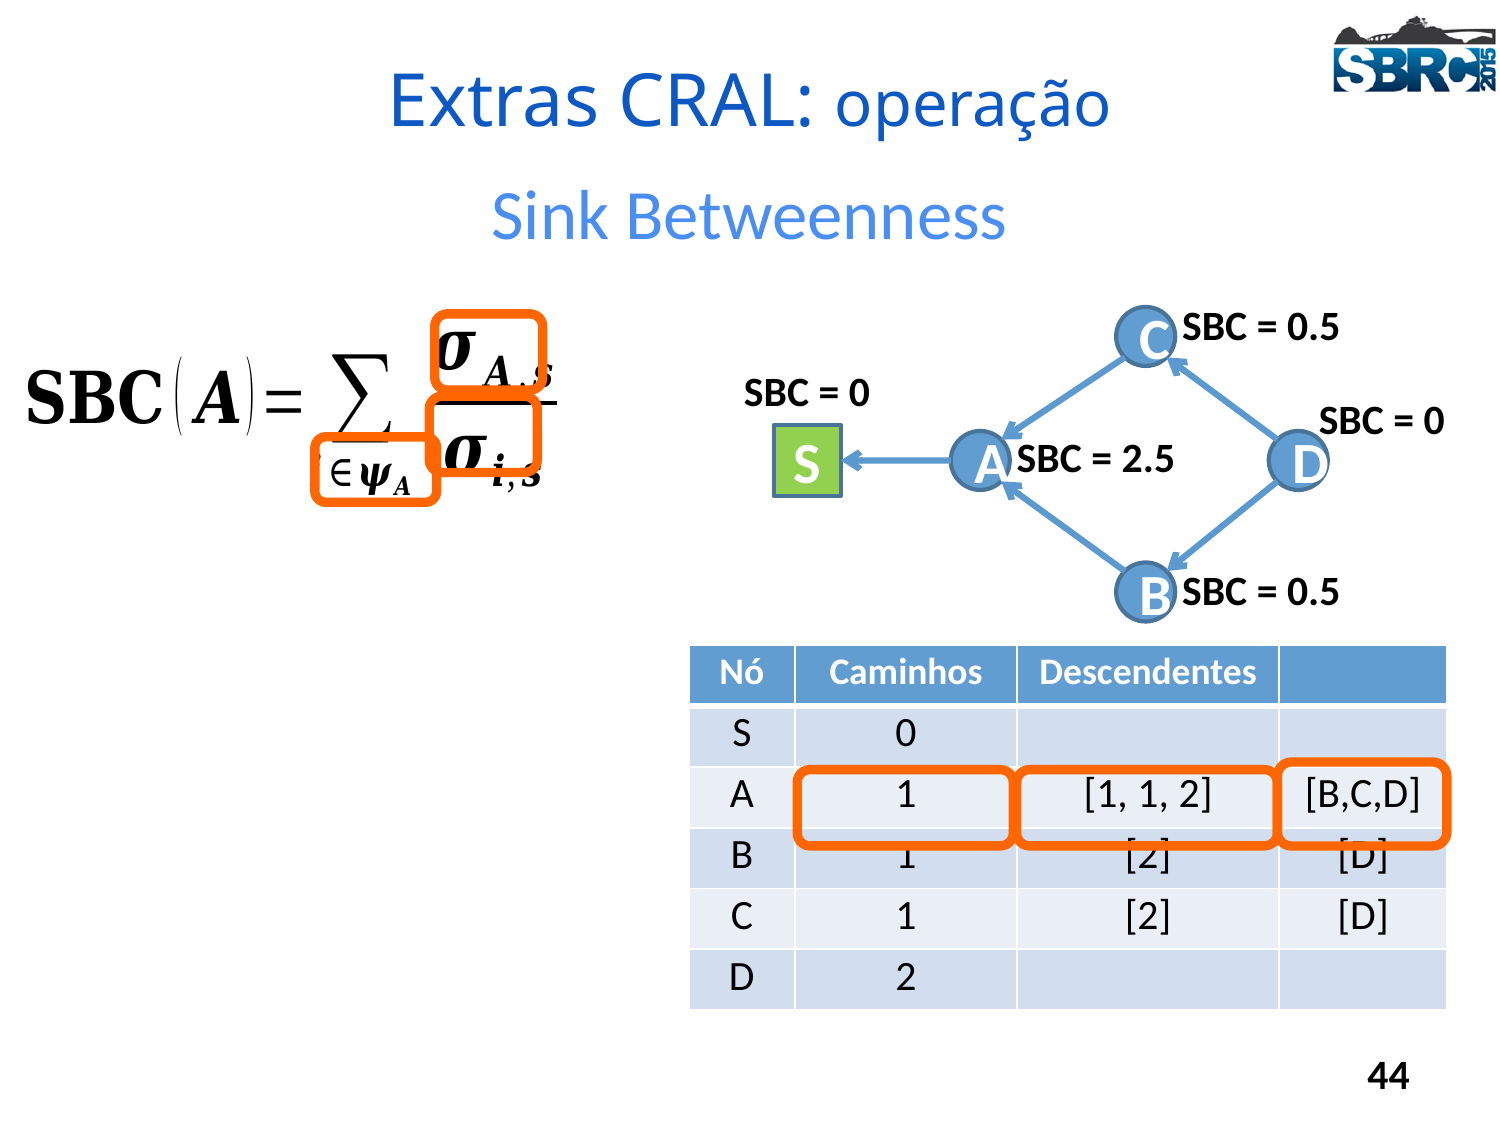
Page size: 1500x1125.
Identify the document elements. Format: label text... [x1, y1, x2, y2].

text_box [1014, 767, 1280, 849]
title Extras CRAL: operação [75, 45, 1425, 149]
text_box SBC = 2.5 [1001, 423, 1191, 488]
text_box SBC = 0.5 [1167, 555, 1356, 621]
text_box S [772, 423, 843, 498]
text_box D [1266, 428, 1330, 493]
text_box SBC = 0 [729, 357, 886, 423]
text_box [1276, 759, 1450, 849]
picture [1327, 0, 1500, 117]
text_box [1000, 481, 1126, 572]
text_box [427, 394, 540, 475]
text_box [1166, 357, 1278, 440]
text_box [1000, 357, 1126, 440]
list Sink Betweenness [0, 160, 1500, 244]
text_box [1166, 481, 1278, 572]
text_box C [1114, 304, 1167, 369]
text_box [432, 311, 545, 393]
text_box SBC = 0.5 [1167, 291, 1356, 357]
slide_number 44 [1074, 1042, 1425, 1103]
text_box SBC = 0 [1303, 385, 1460, 451]
text_box [312, 434, 439, 505]
text_box A [948, 428, 1001, 493]
text_box [795, 767, 1015, 849]
text_box B [1114, 560, 1167, 624]
